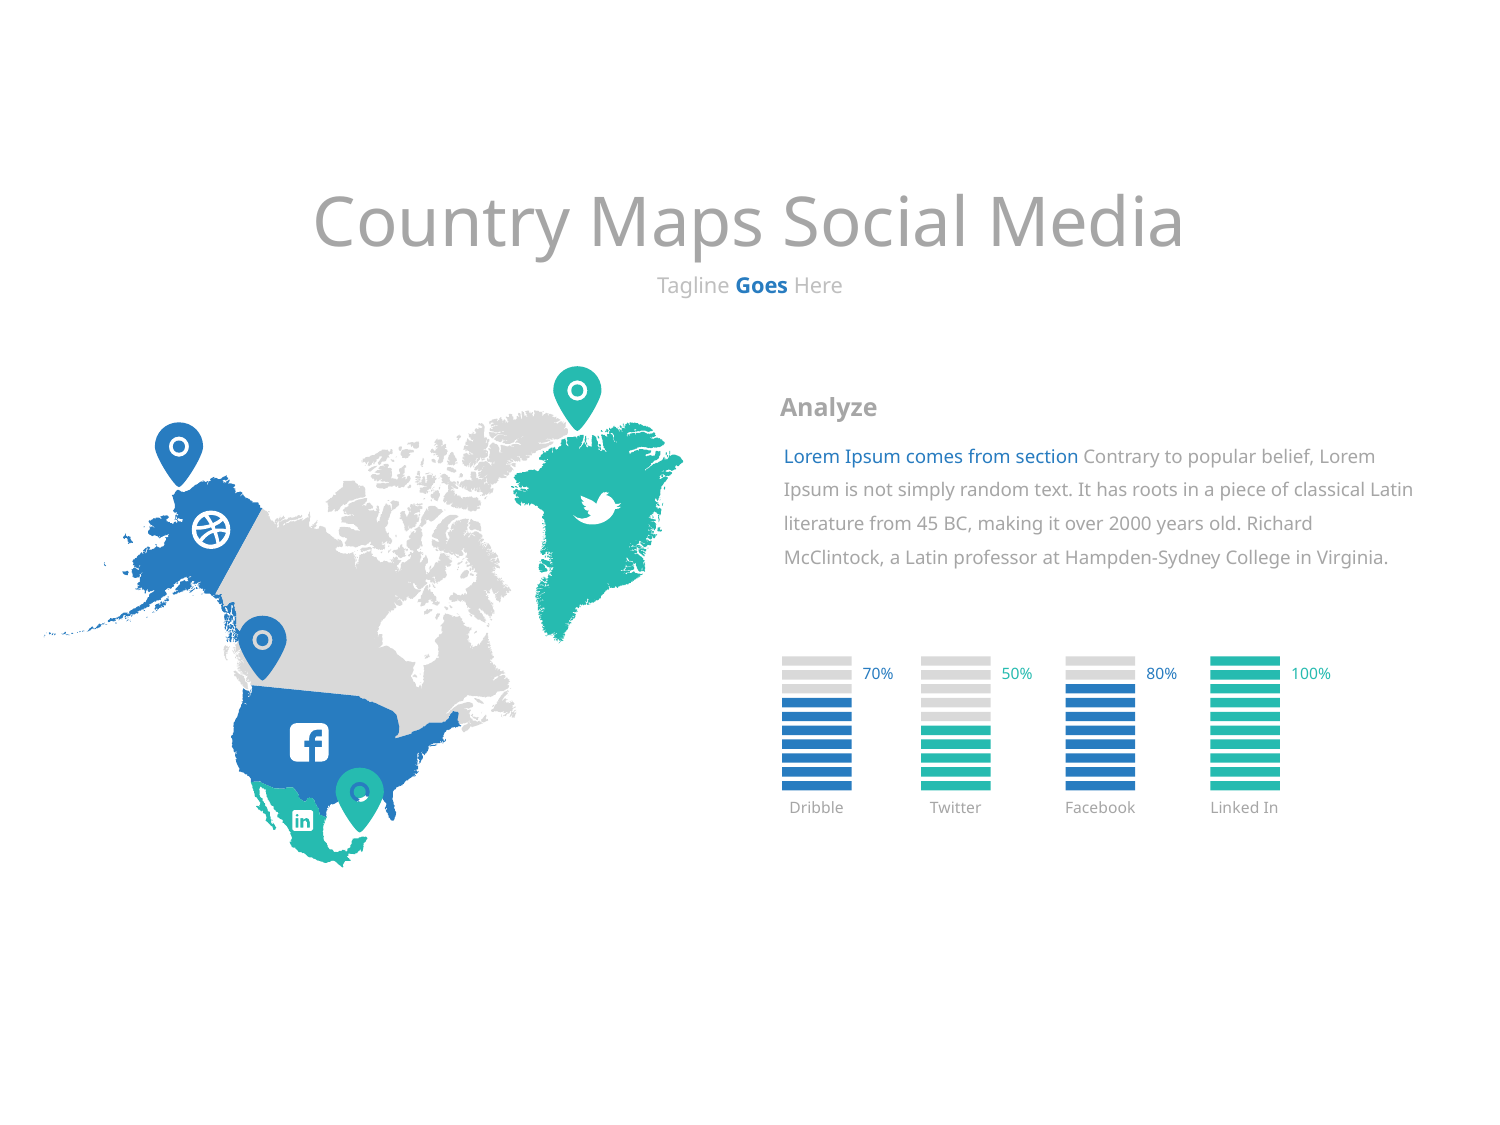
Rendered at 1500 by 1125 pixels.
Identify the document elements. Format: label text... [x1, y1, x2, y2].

text_box [191, 510, 231, 549]
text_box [921, 656, 991, 791]
text_box [250, 781, 368, 868]
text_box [1210, 656, 1280, 791]
text_box Lorem Ipsum comes from section Contrary to popular belief, Lorem Ipsum is not simply random text. It has roots in a piece of classical Latin literature from 45 BC, making it over 2000 years old. Richard McClintock, a Latin professor at Hampden-Sydney College in Virginia. [769, 425, 1430, 576]
text_box Dribble [774, 790, 859, 824]
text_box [1065, 656, 1136, 791]
text_box 50% [991, 656, 1048, 691]
text_box [361, 449, 411, 489]
text_box Country Maps Social Media [298, 170, 1202, 268]
text_box [573, 491, 622, 525]
text_box [107, 475, 263, 643]
text_box [511, 422, 684, 644]
text_box 80% [1136, 656, 1193, 691]
text_box [231, 685, 462, 821]
text_box [292, 810, 314, 831]
text_box Analyze [765, 384, 893, 429]
text_box Twitter [914, 790, 997, 824]
text_box Tagline Goes Here [642, 264, 858, 306]
text_box [553, 366, 602, 432]
text_box 100% [1280, 656, 1346, 691]
text_box [154, 422, 204, 488]
text_box [215, 480, 517, 737]
text_box [289, 723, 329, 762]
text_box [86, 622, 108, 632]
text_box [414, 410, 568, 512]
text_box Linked In [1195, 790, 1294, 824]
text_box [335, 767, 384, 833]
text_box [782, 656, 852, 791]
text_box [398, 441, 420, 459]
text_box [238, 615, 287, 681]
text_box Facebook [1050, 790, 1151, 824]
text_box 70% [852, 656, 909, 691]
